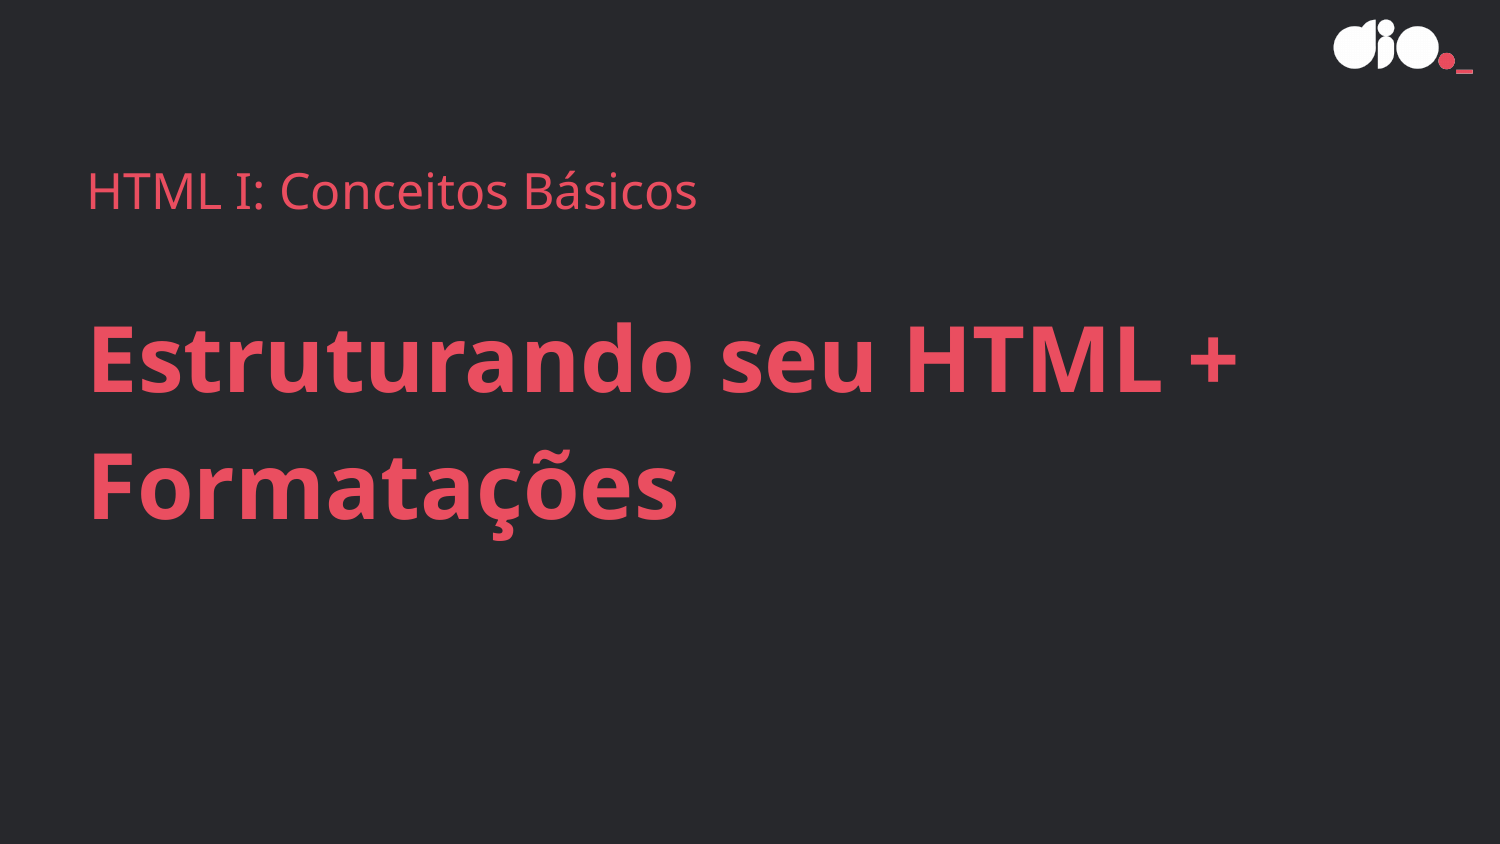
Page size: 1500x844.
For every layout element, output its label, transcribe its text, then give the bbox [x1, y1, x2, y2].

text_box Estruturando seu HTML + Formatações [71, 269, 1342, 550]
picture [1332, 19, 1474, 75]
text_box HTML I: Conceitos Básicos [71, 145, 1383, 225]
